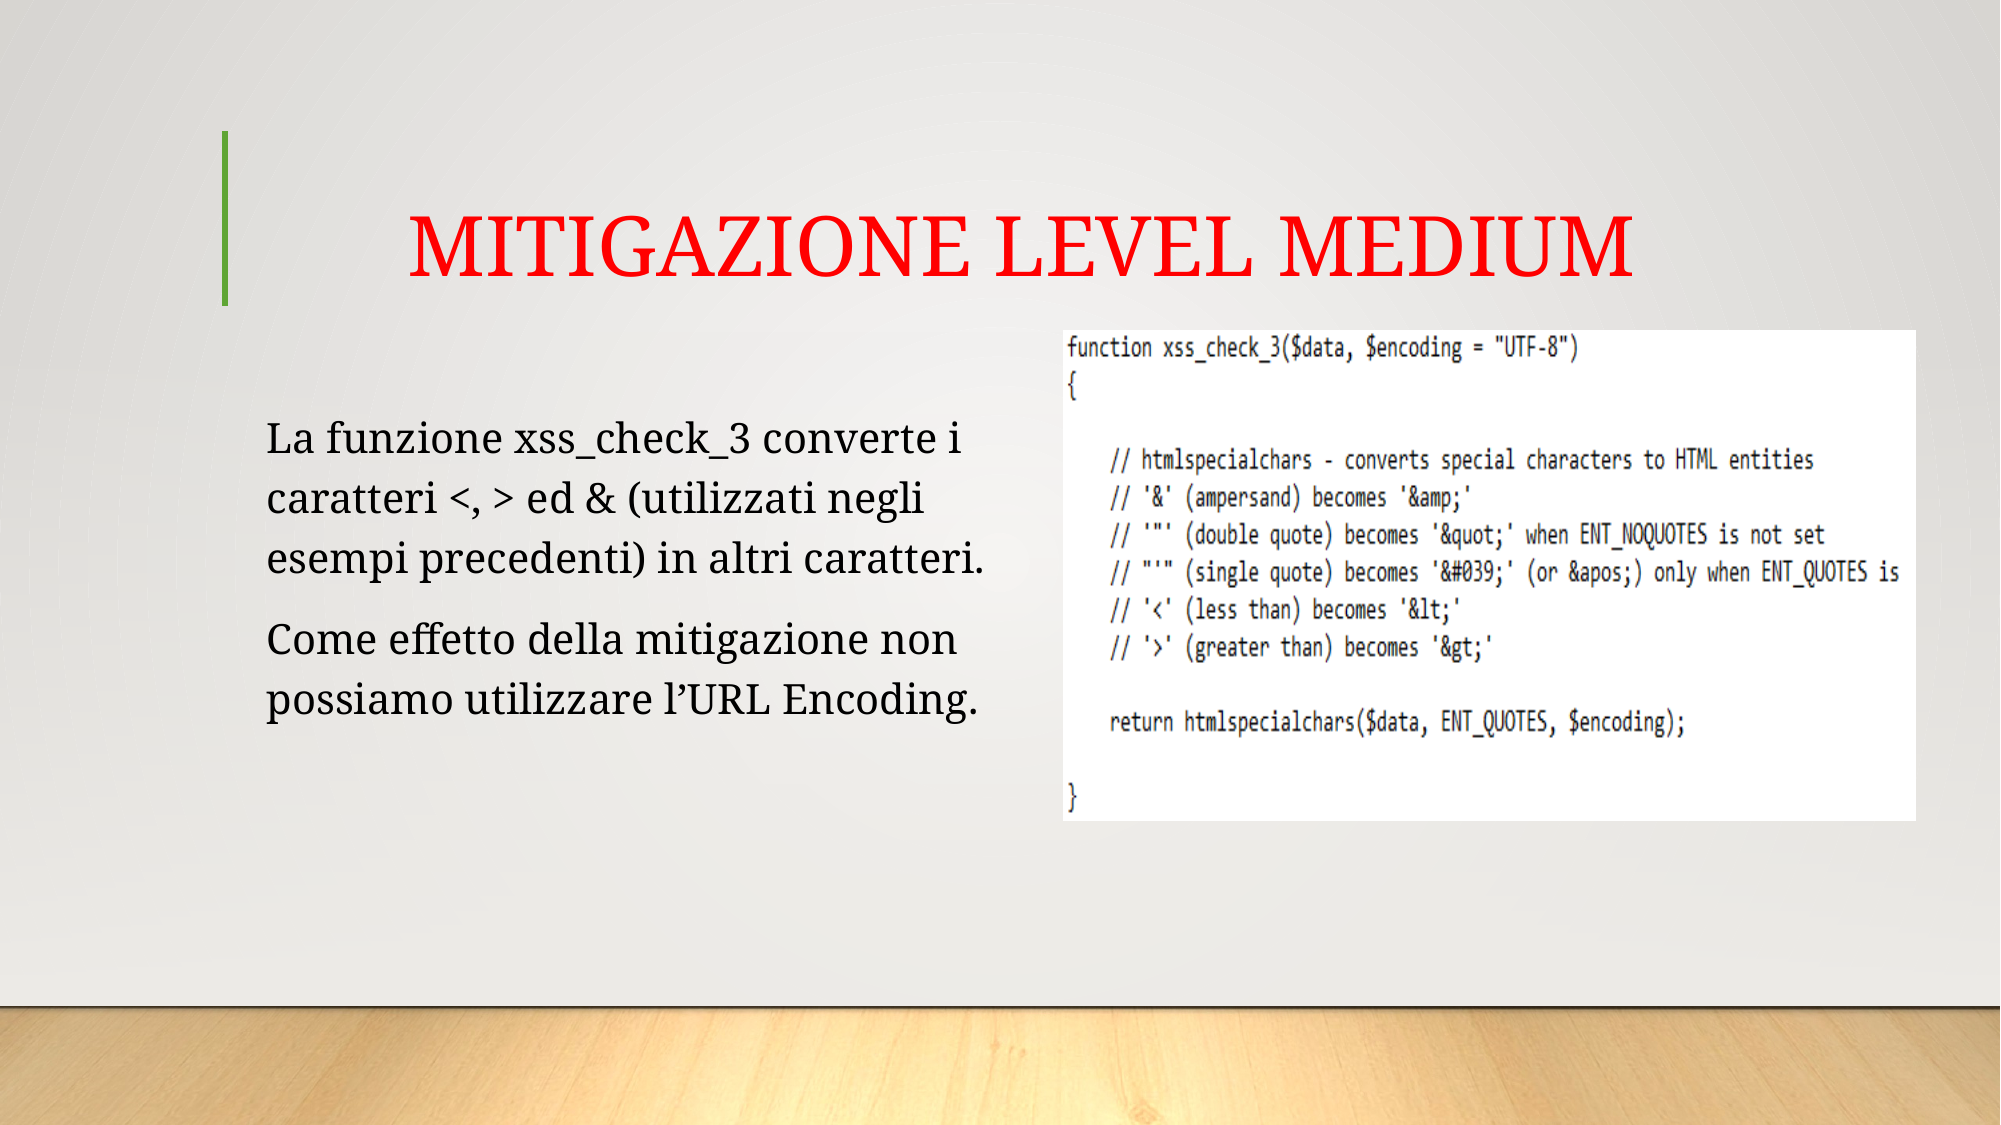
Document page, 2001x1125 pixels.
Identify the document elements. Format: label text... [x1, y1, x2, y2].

picture [0, 1006, 2000, 1125]
list La funzione xss_check_3 converte i caratteri <, > ed & (utilizzati negli esempi precedenti) in altri caratteri. Come effetto della mitigazione non possiamo utilizzare l’URL Encoding. [251, 394, 1022, 885]
title MITIGAZIONE LEVEL MEDIUM [251, 131, 1814, 305]
picture [1062, 330, 1916, 822]
